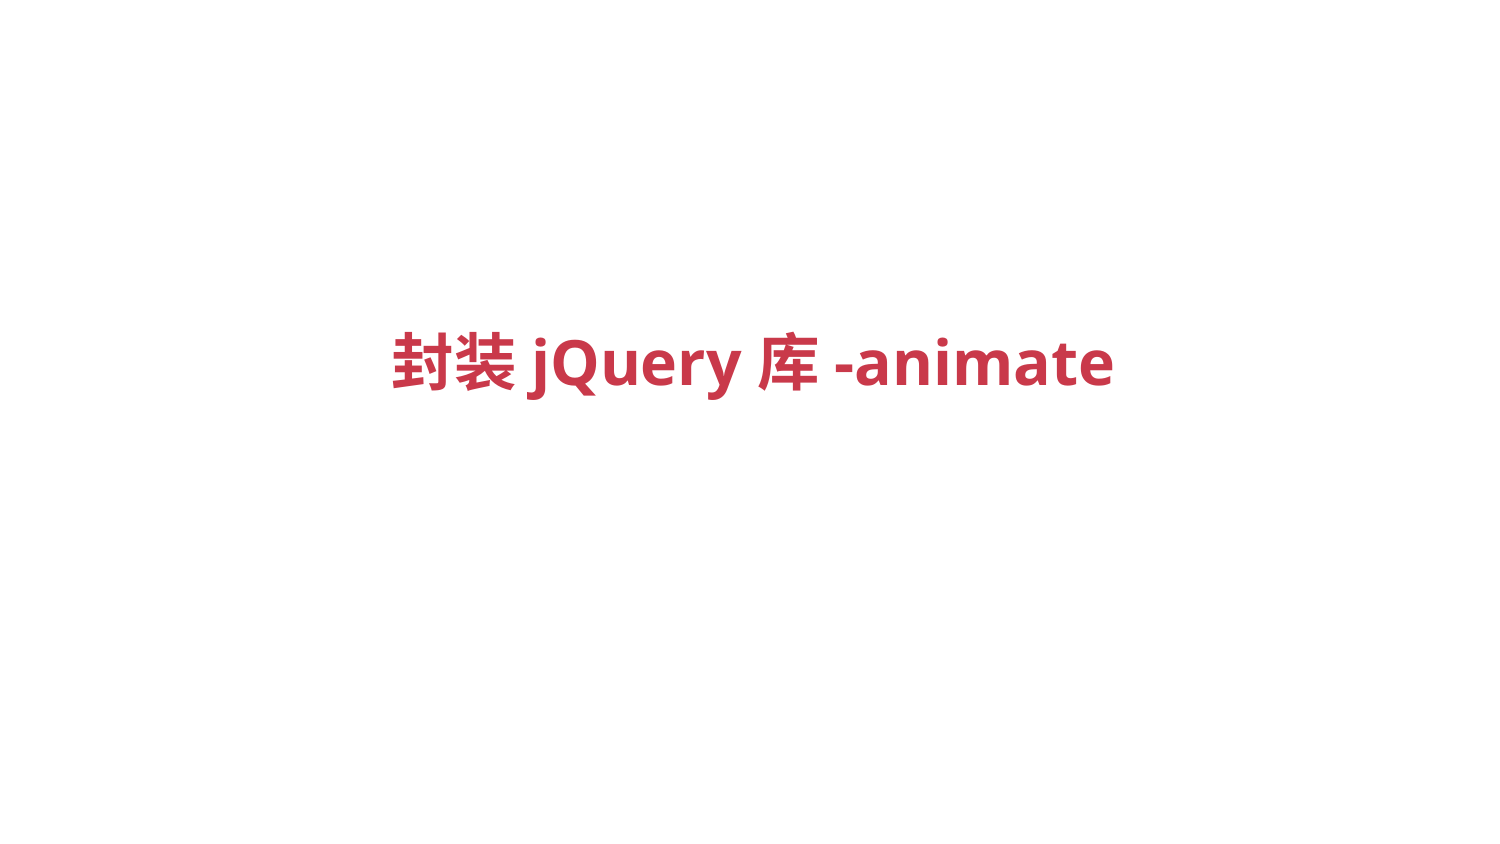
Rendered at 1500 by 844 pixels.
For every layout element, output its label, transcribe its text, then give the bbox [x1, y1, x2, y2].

text_box 封装jQuery库-animate [376, 315, 1132, 406]
